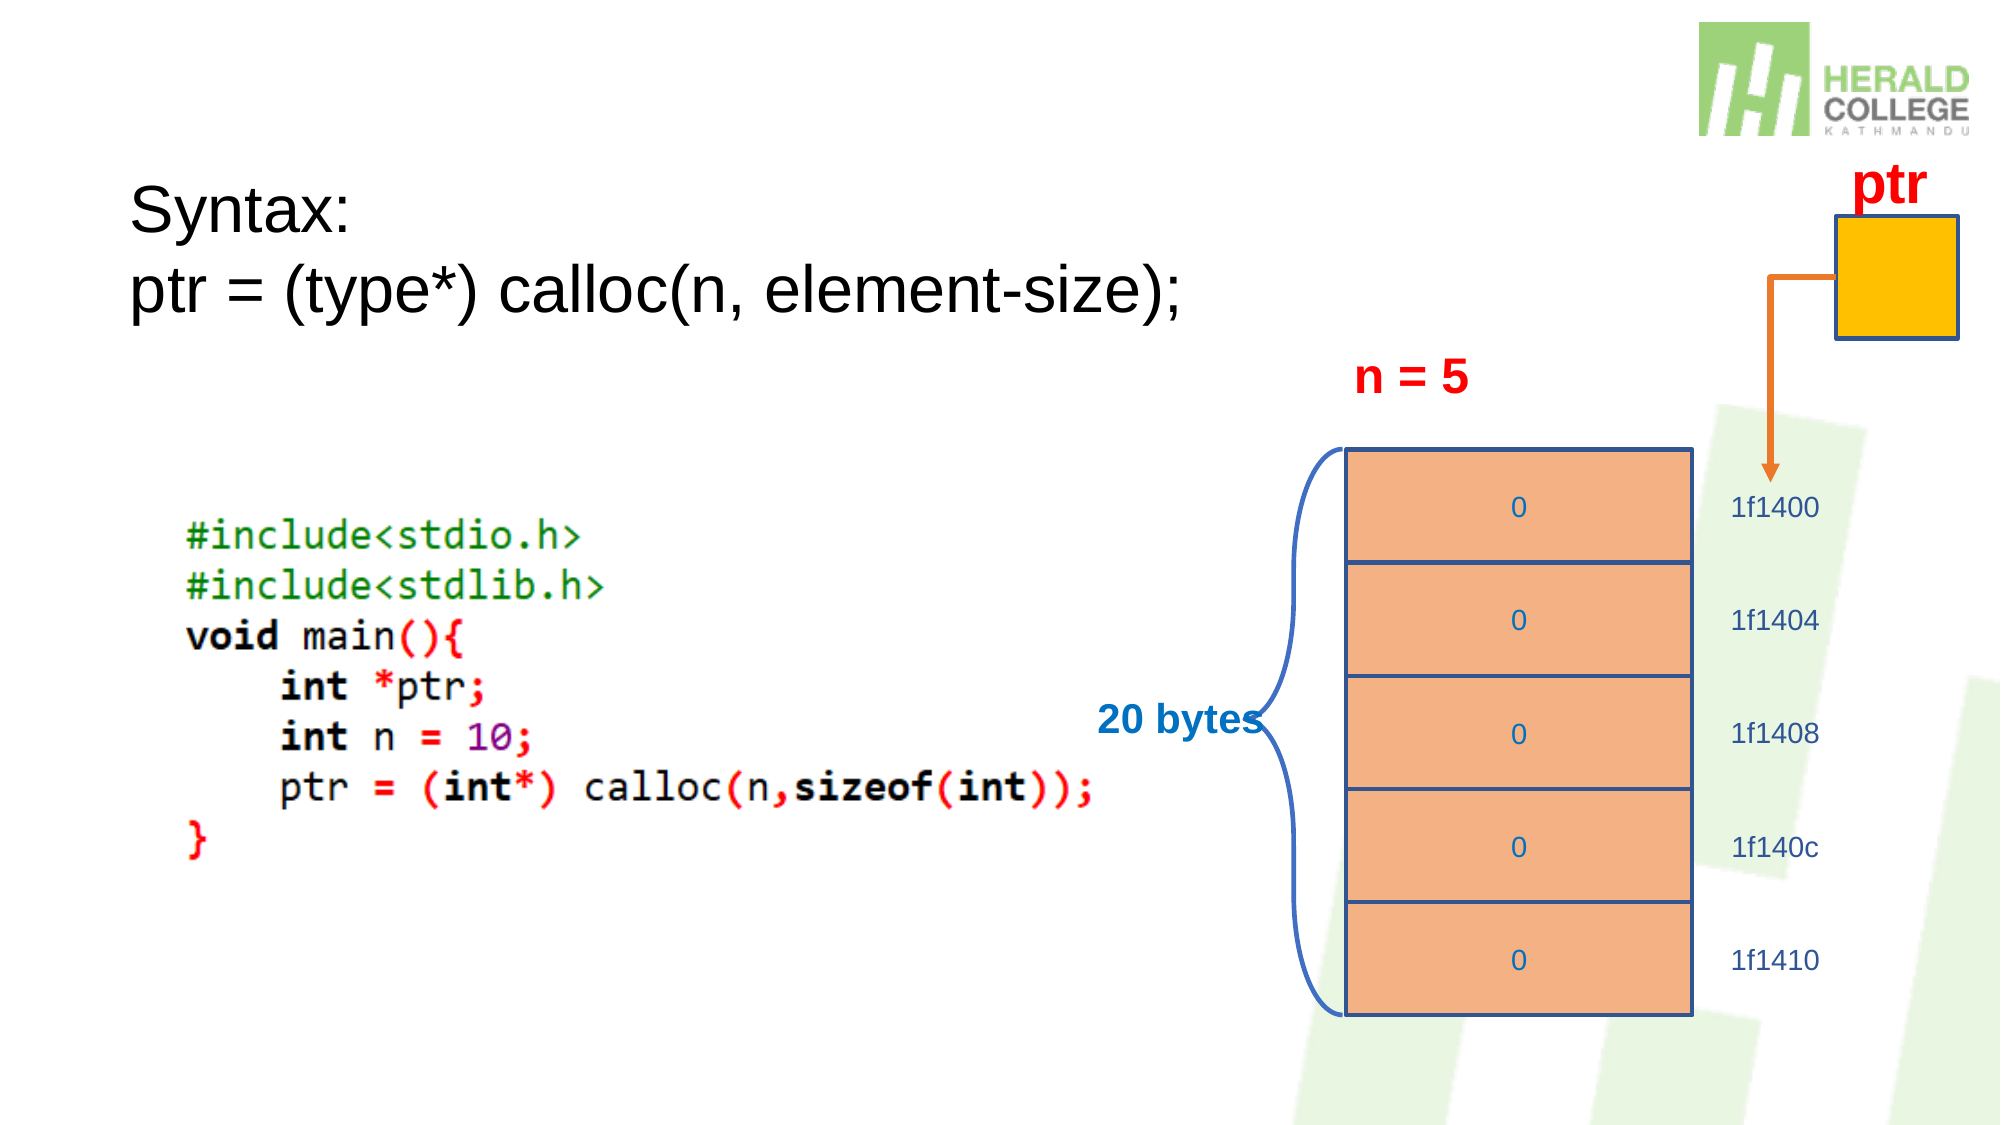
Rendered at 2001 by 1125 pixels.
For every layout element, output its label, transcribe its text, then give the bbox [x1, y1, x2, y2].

list Dynamically allocates the specified number of blocks of memory of the specified type. it is very much similar to malloc() but has two different points and these are: It initializes each block with a default value ‘0’. It has two parameters or arguments as compared to malloc(). [1699, 22, 1969, 136]
text_box Syntax: ptr = (type*) calloc(n, element-size); [115, 158, 1077, 333]
picture [1277, 404, 2000, 1125]
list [186, 506, 1077, 863]
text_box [1082, 137, 1968, 1016]
